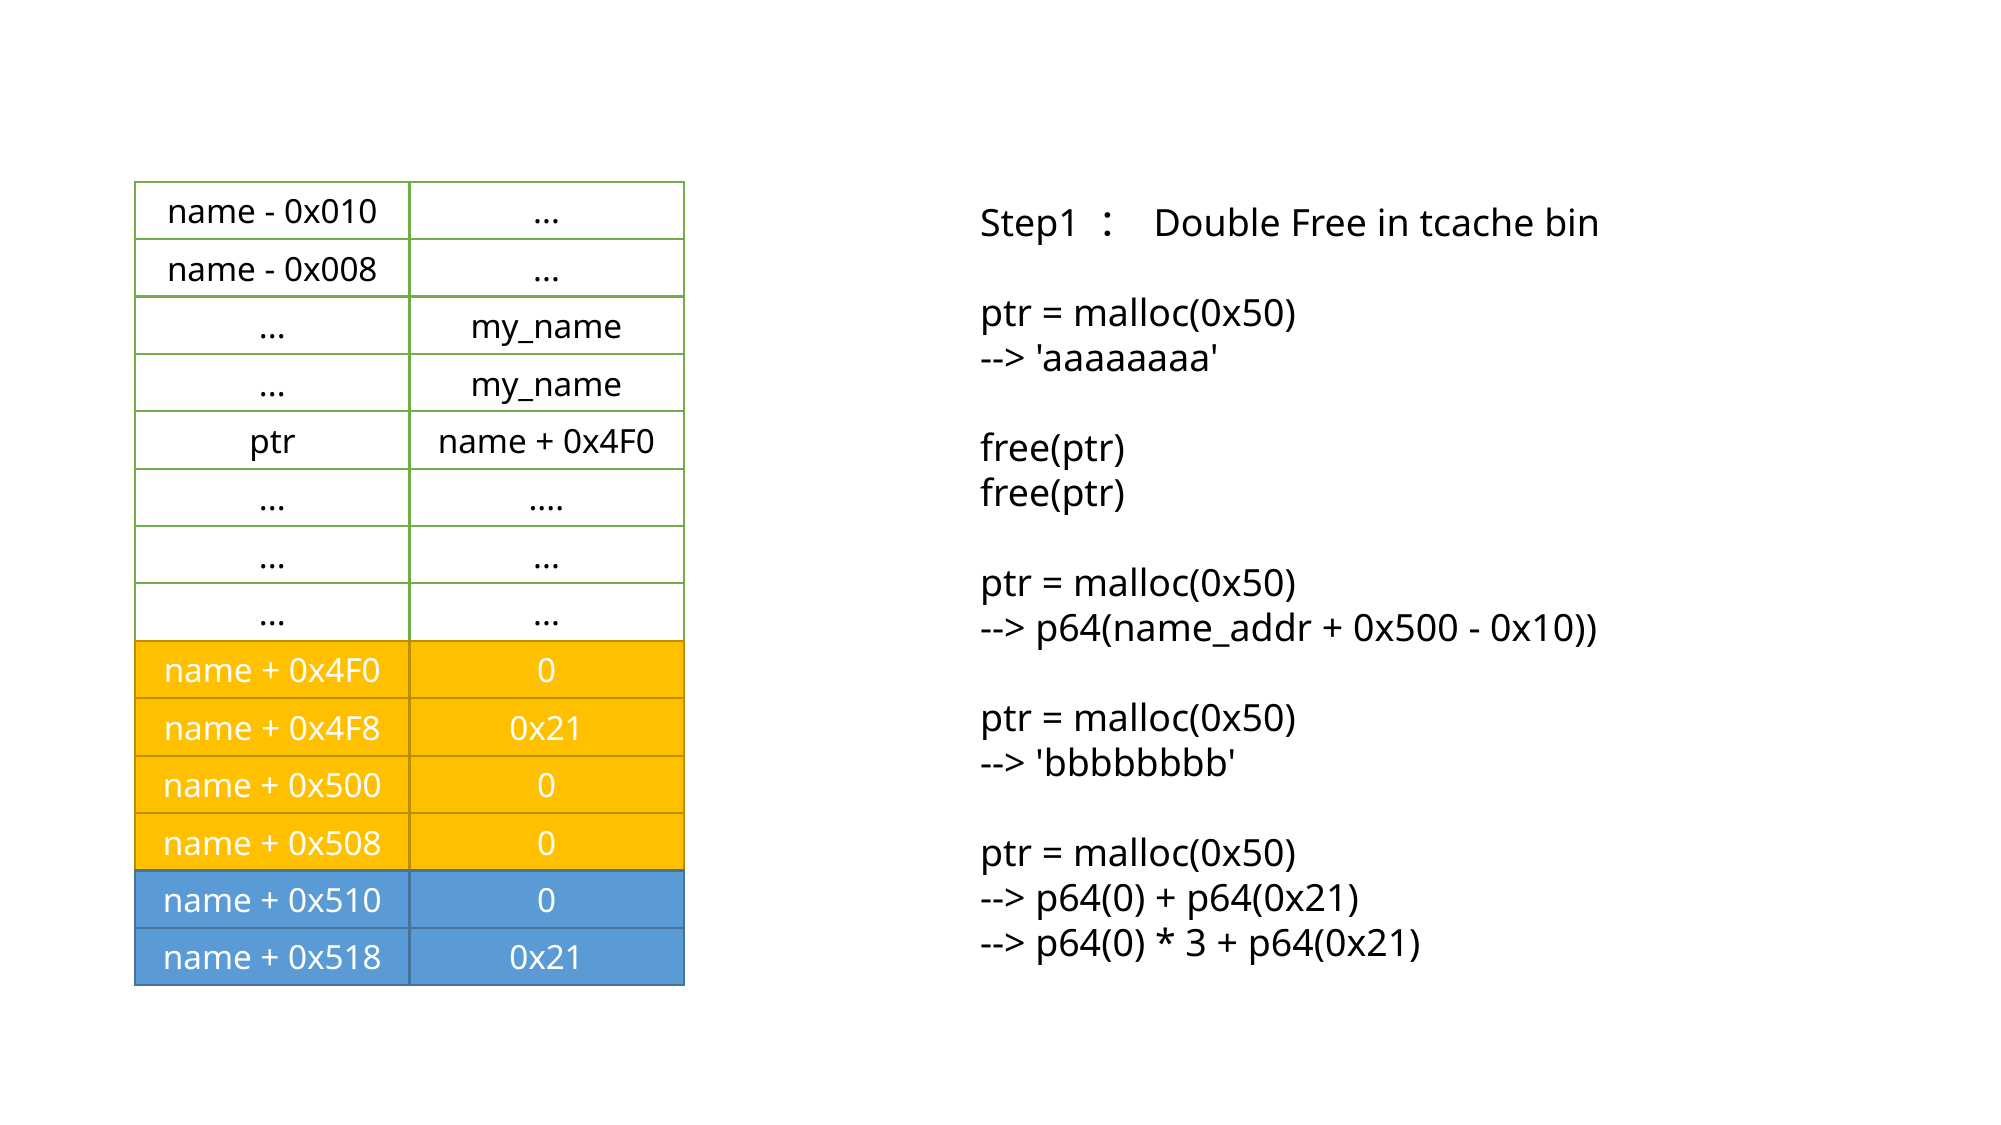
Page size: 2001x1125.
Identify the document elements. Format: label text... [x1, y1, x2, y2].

text_box name + 0x508 [134, 812, 408, 869]
text_box my_name [408, 353, 685, 410]
text_box ... [134, 468, 408, 525]
text_box ... [408, 525, 685, 582]
text_box .... [408, 468, 685, 525]
text_box ... [134, 295, 408, 353]
text_box ... [134, 582, 408, 640]
text_box 0 [408, 812, 685, 869]
text_box name + 0x500 [134, 755, 408, 812]
text_box name - 0x010 [134, 181, 408, 238]
text_box ptr [134, 410, 408, 468]
text_box ... [134, 525, 408, 582]
text_box name + 0x4F0 [408, 410, 685, 468]
text_box name + 0x510 [134, 869, 408, 927]
text_box 0 [408, 755, 685, 812]
text_box 0x21 [408, 927, 685, 986]
text_box name + 0x4F8 [134, 697, 408, 755]
text_box 0x21 [408, 697, 685, 755]
text_box ... [408, 582, 685, 640]
text_box ... [134, 353, 408, 410]
text_box ... [408, 181, 685, 238]
text_box 0 [408, 869, 685, 927]
text_box my_name [408, 295, 685, 353]
text_box name + 0x4F0 [134, 640, 408, 697]
text_box 0 [408, 640, 685, 697]
text_box Step1 ： Double Free in tcache bin ptr = malloc(0x50) --> 'aaaaaaaa' free(ptr) free(ptr) ptr = malloc(0x50) --> p64(name_addr + 0x500 - 0x10)) ptr = malloc(0x50) --> 'bbbbbbbb' ptr = malloc(0x50) --> p64(0) + p64(0x21) --> p64(0) * 3 + p64(0x21) [965, 191, 1863, 972]
text_box name - 0x008 [134, 238, 408, 295]
text_box name + 0x518 [134, 927, 408, 986]
text_box ... [408, 238, 685, 295]
